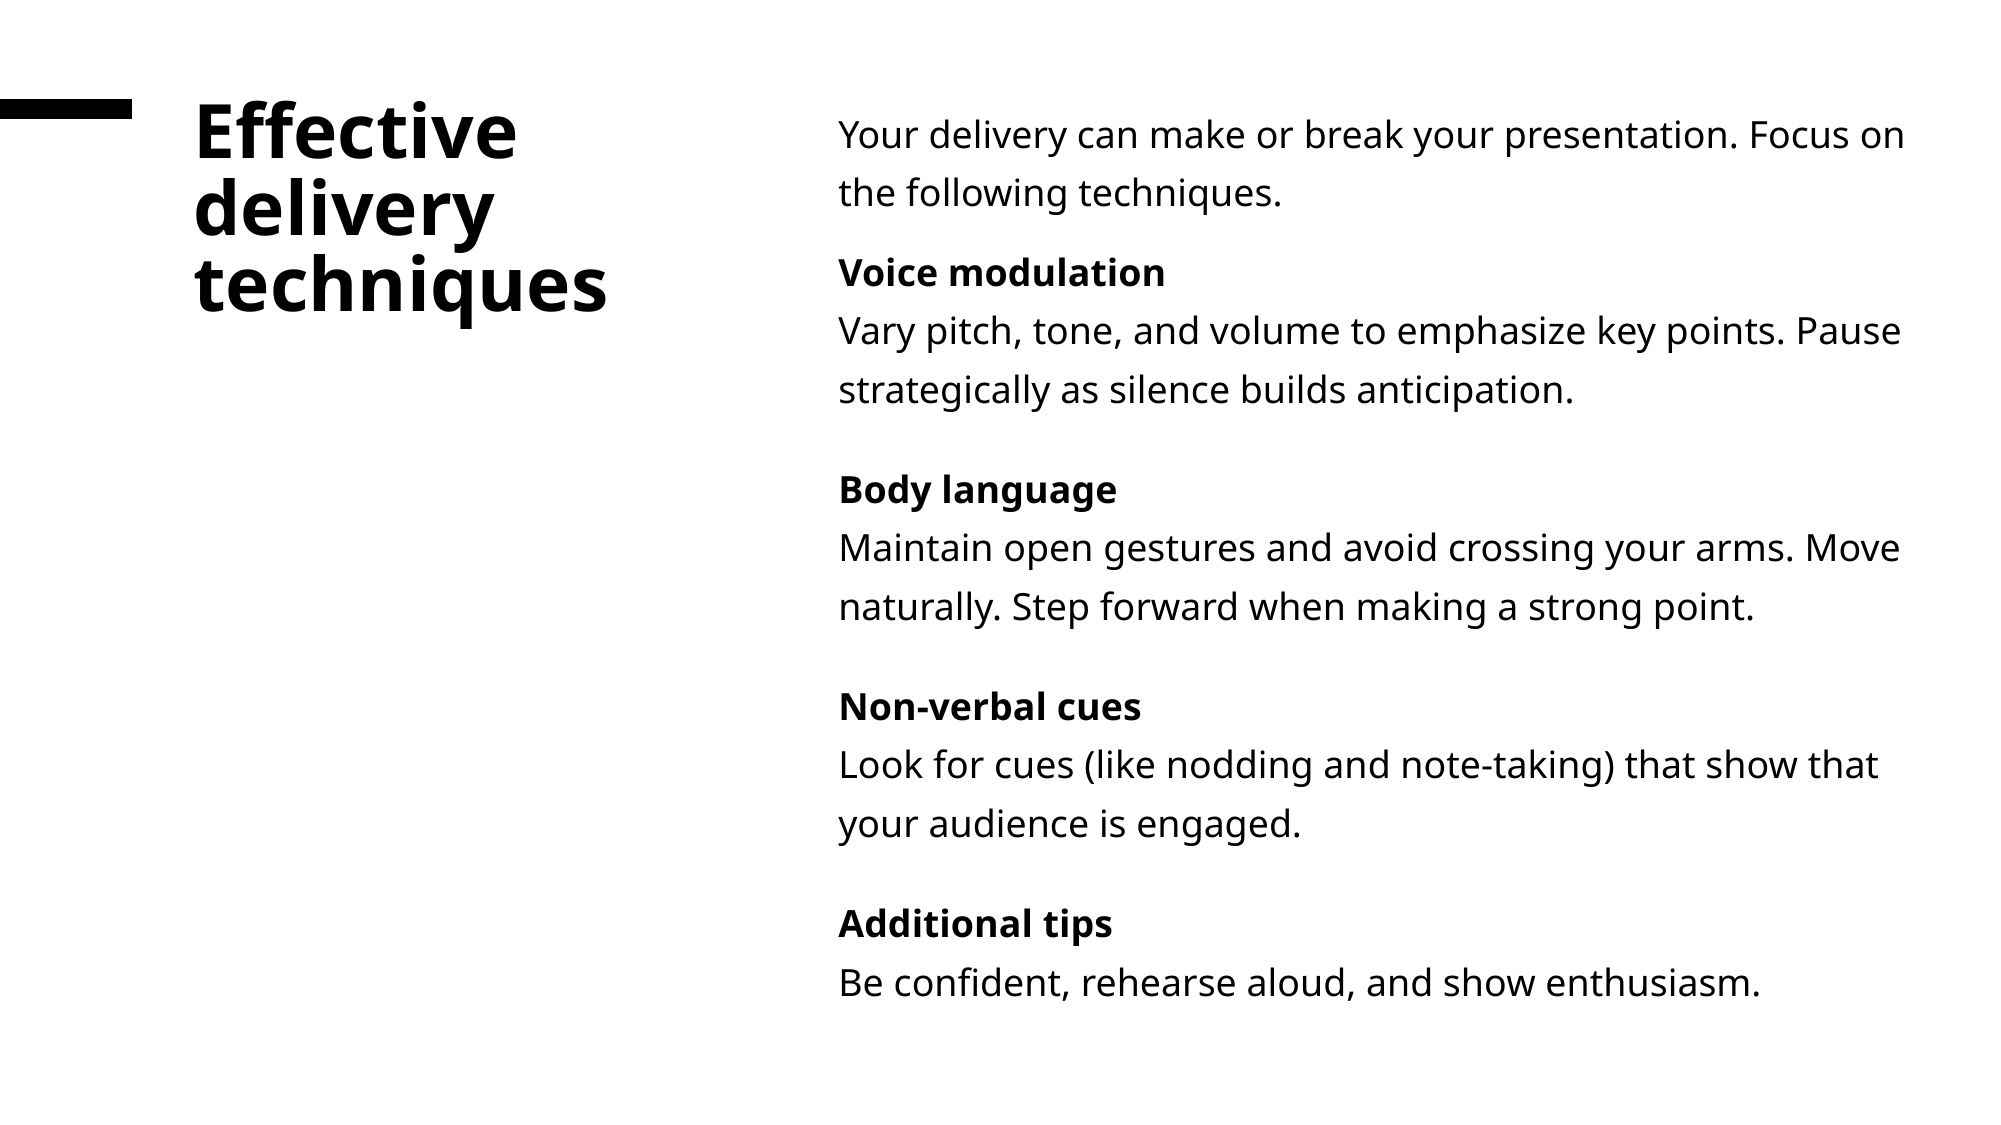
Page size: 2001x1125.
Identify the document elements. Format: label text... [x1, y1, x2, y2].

title Effective delivery techniques [178, 90, 752, 1029]
list Your delivery can make or break your presentation. Focus on the following techniques. Voice modulation Vary pitch, tone, and volume to emphasize key points. Pause strategically as silence builds anticipation. Body language Maintain open gestures and avoid crossing your arms. Move naturally. Step forward when making a strong point. Non-verbal cues Look for cues (like nodding and note-taking) that show that your audience is engaged. Additional tips Be confident, rehearse aloud, and show enthusiasm. [823, 90, 1965, 1043]
